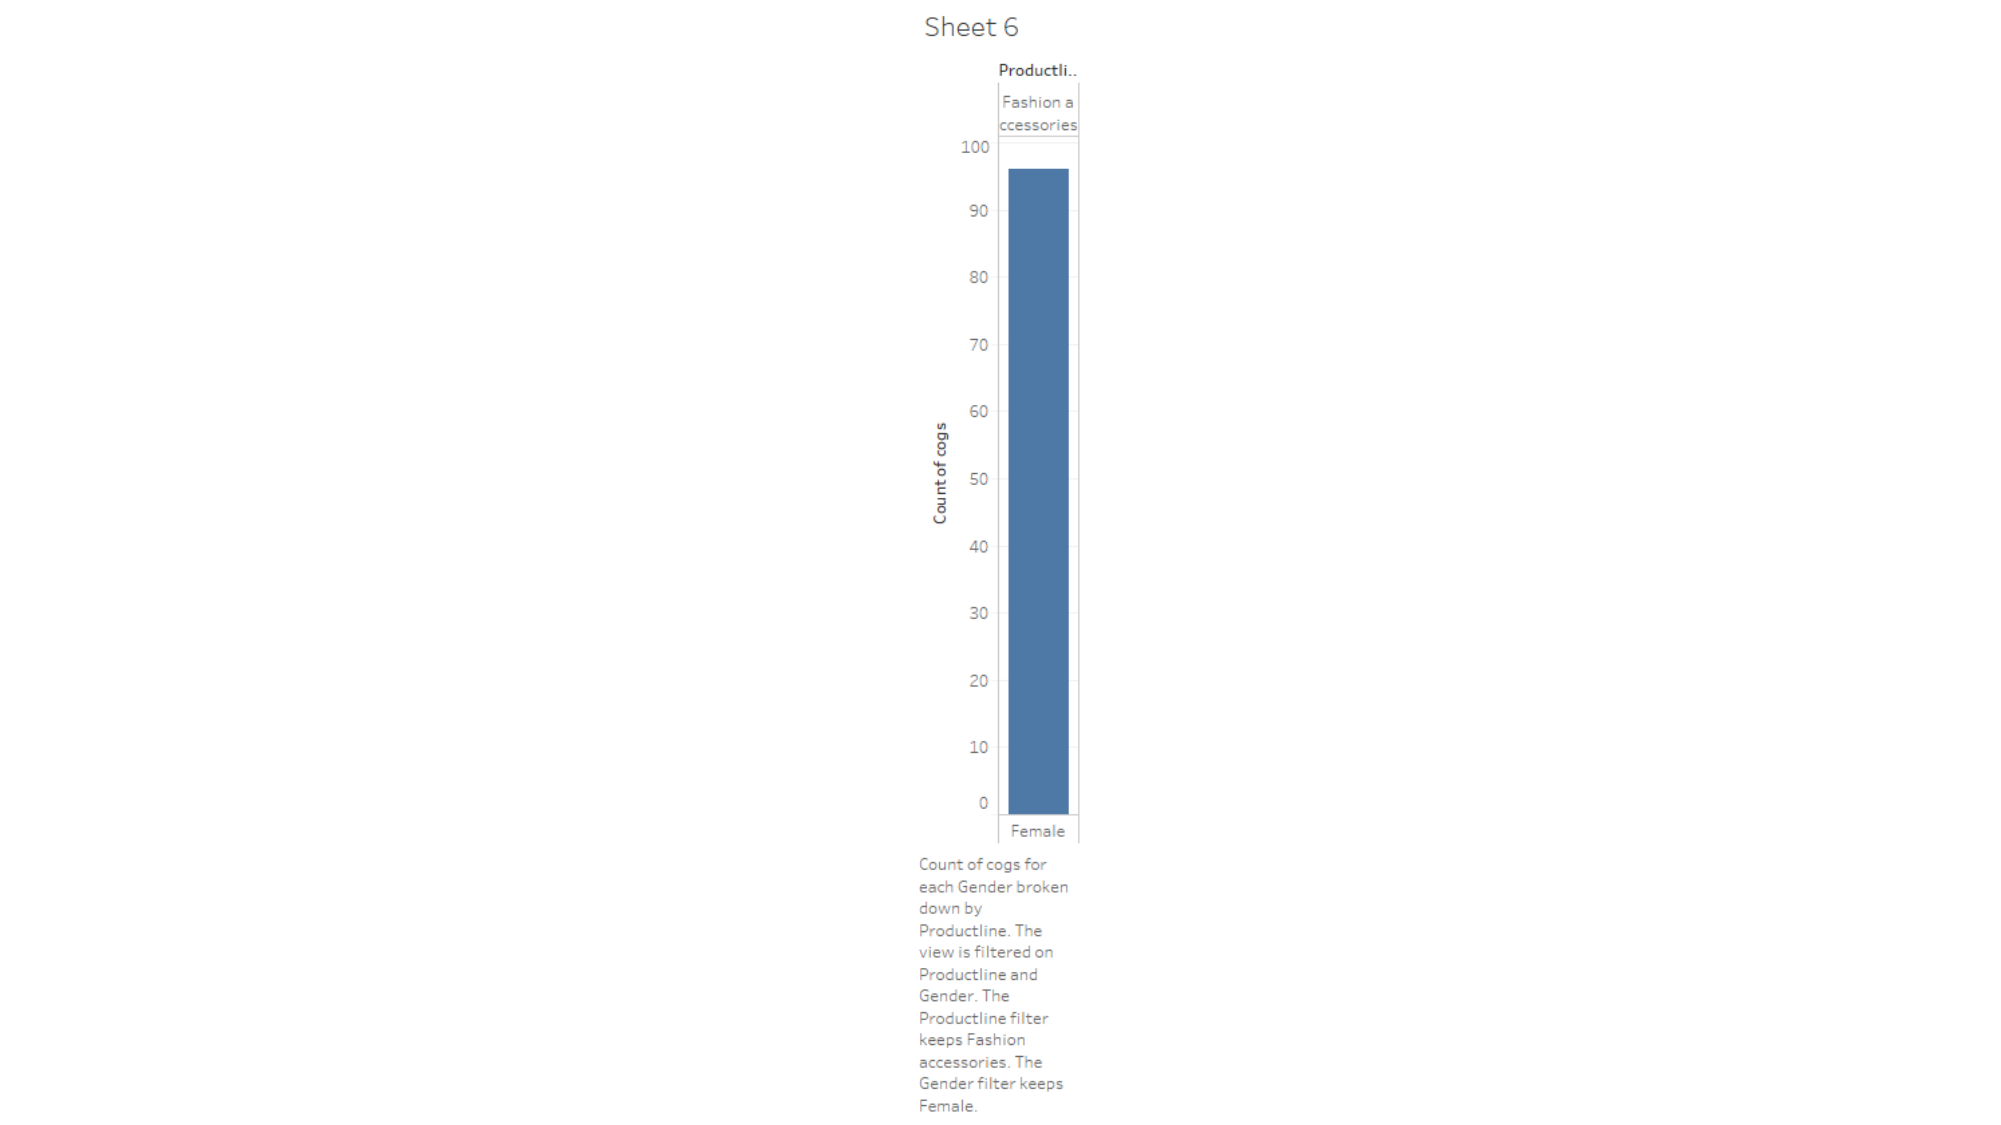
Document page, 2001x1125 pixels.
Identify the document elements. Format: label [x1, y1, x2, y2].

picture [919, 0, 1081, 1125]
